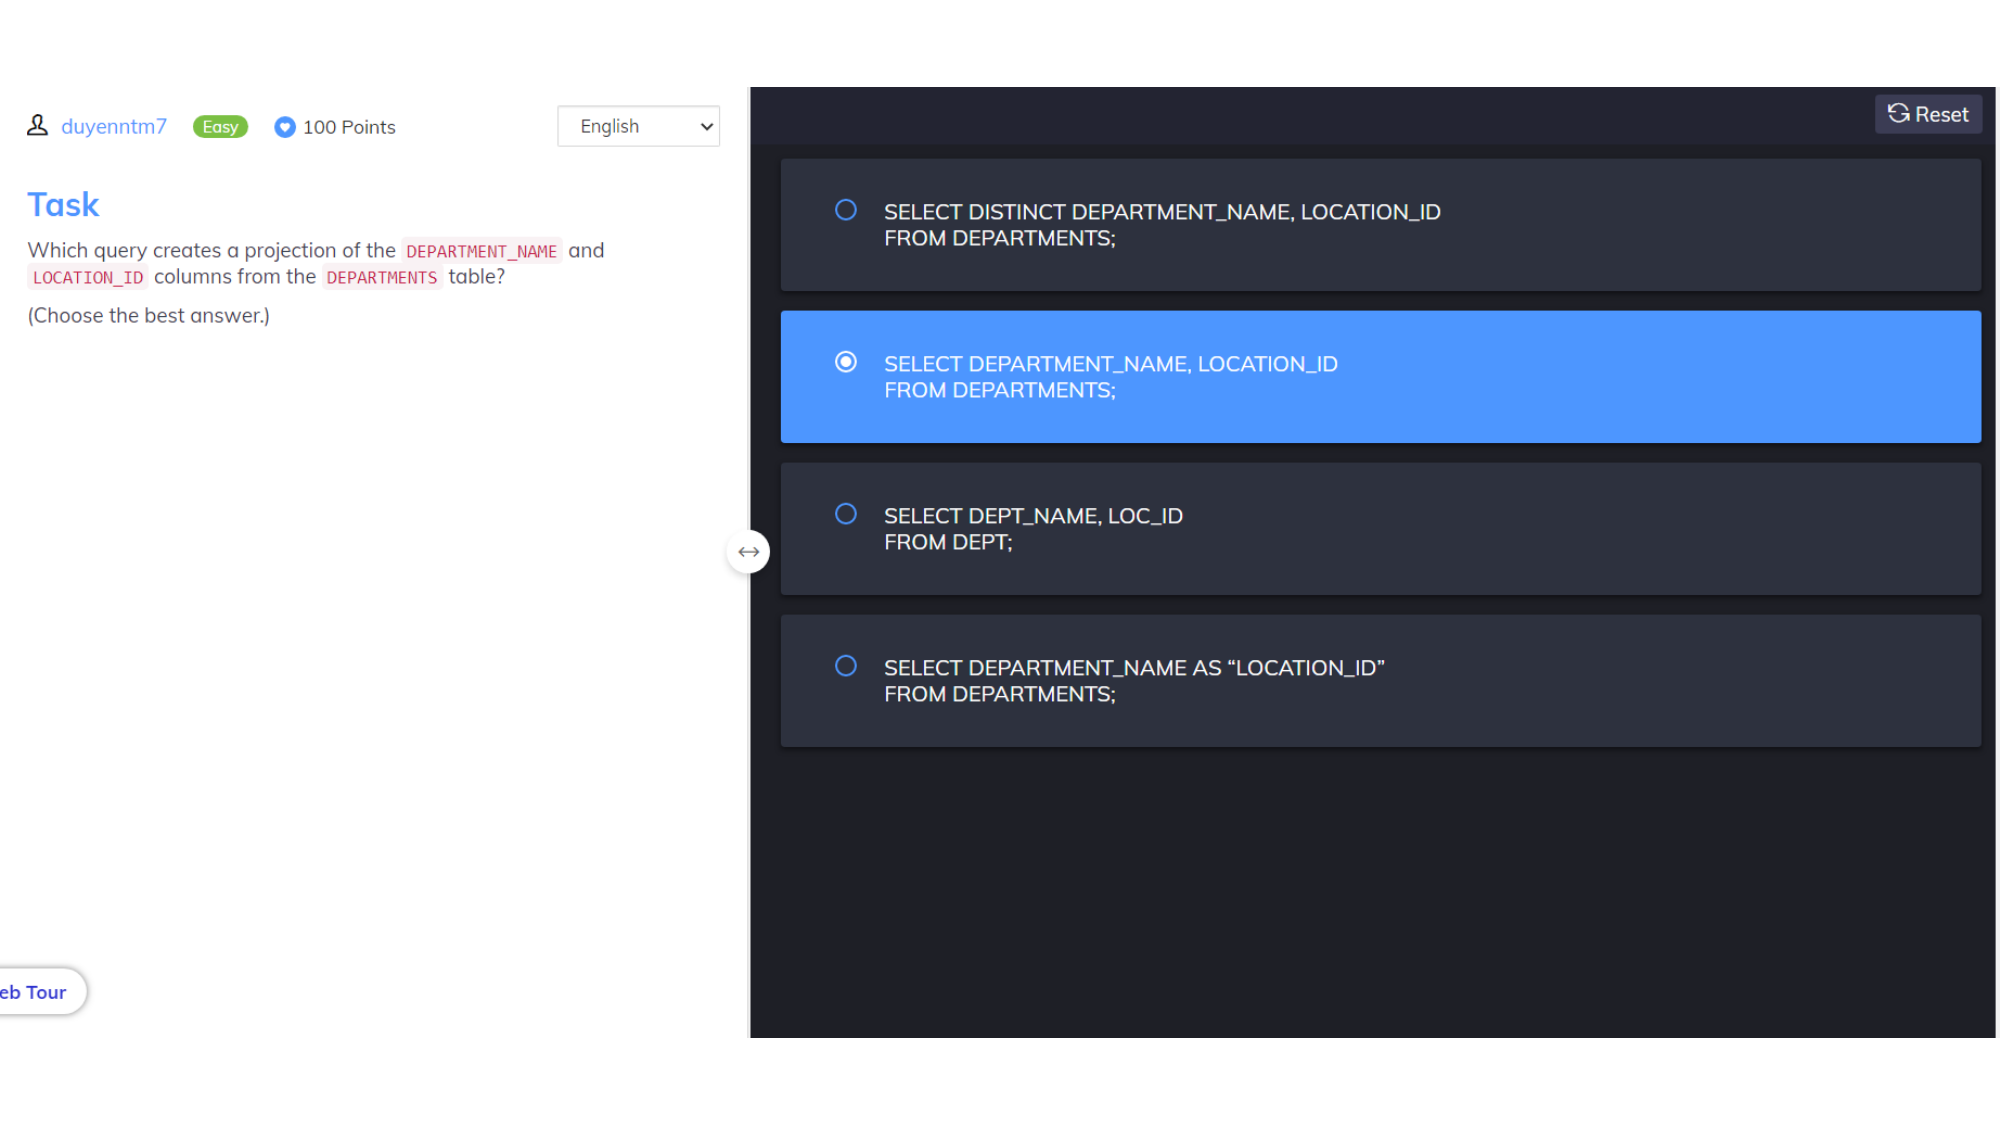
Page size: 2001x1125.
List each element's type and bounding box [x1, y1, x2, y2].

picture [0, 87, 2000, 1038]
